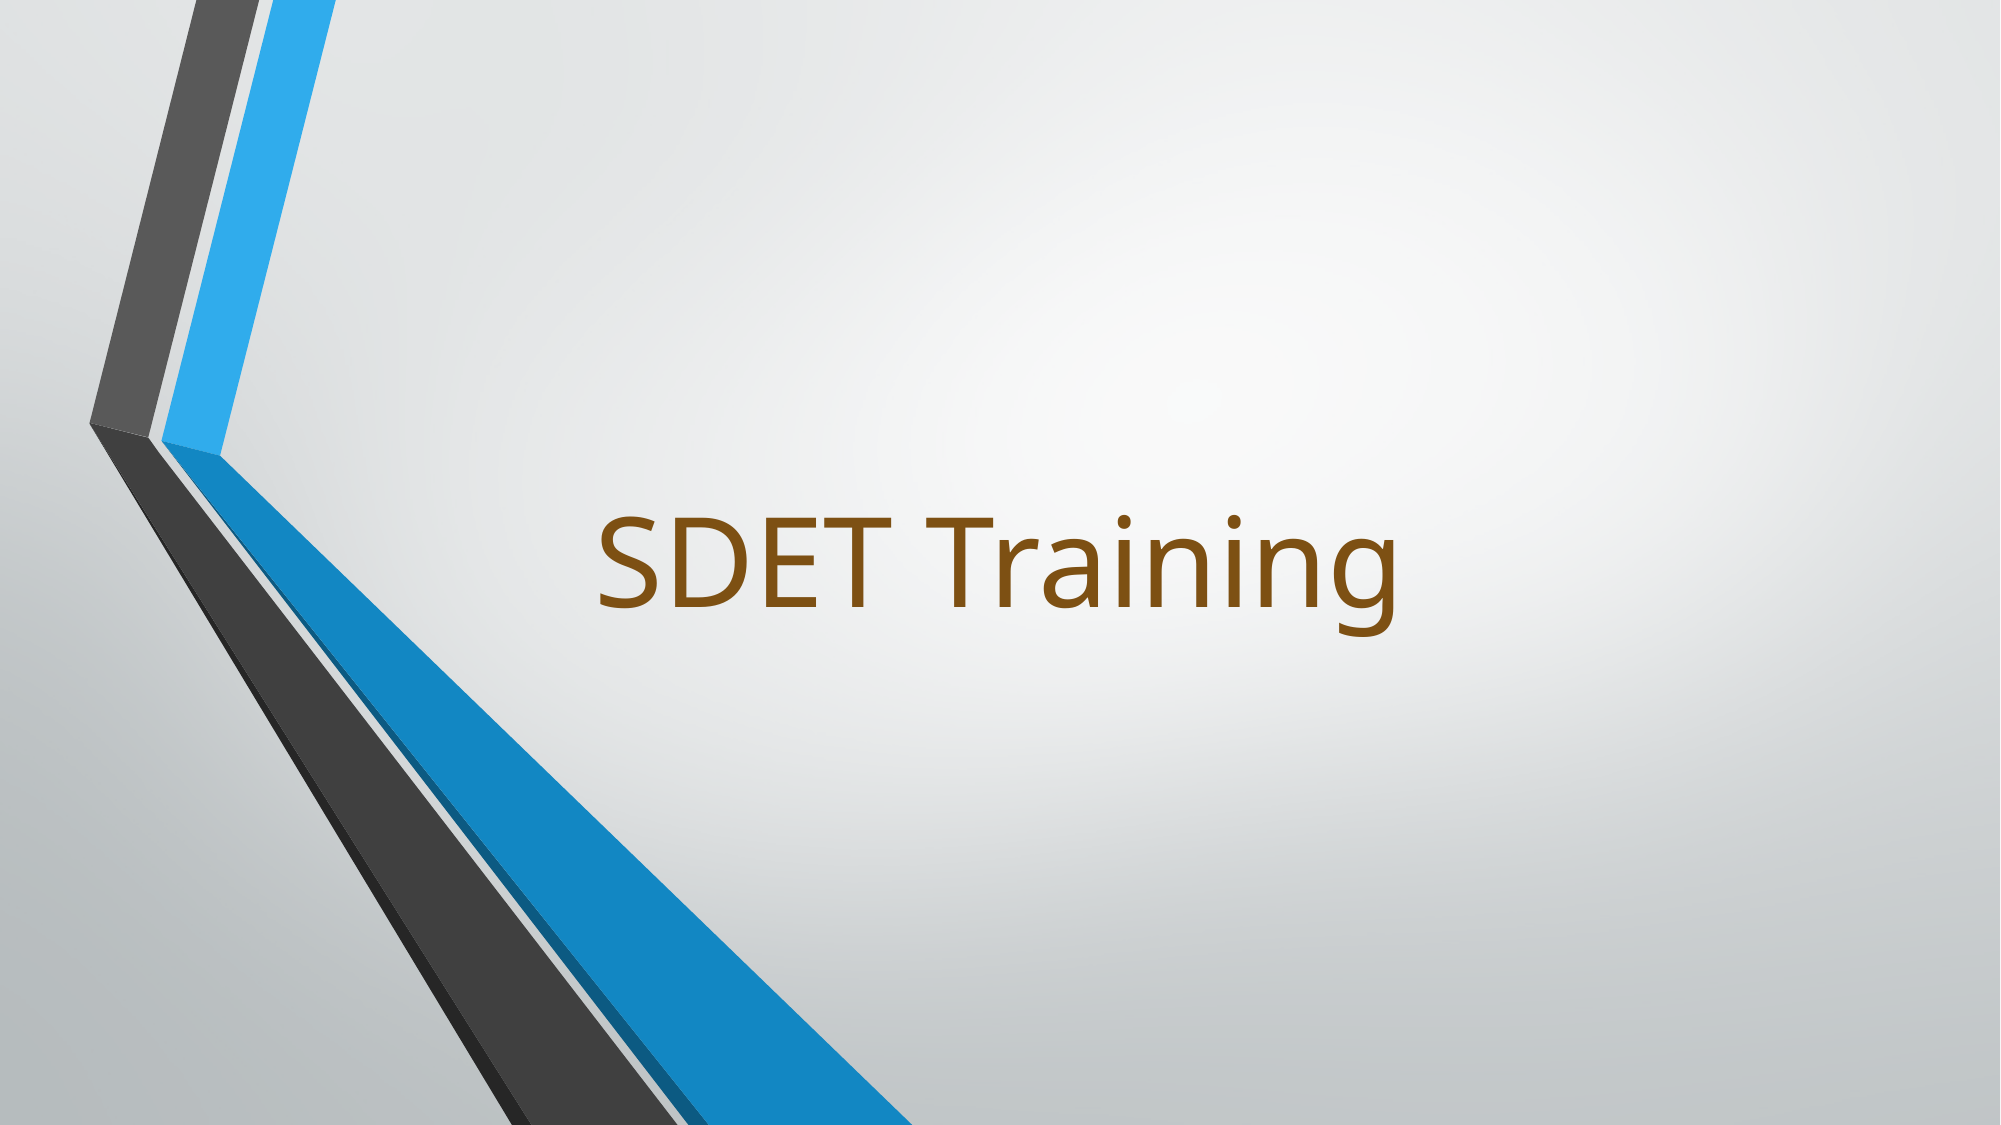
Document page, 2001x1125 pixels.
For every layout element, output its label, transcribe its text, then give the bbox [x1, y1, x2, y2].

title SDET Training [249, 463, 1750, 640]
